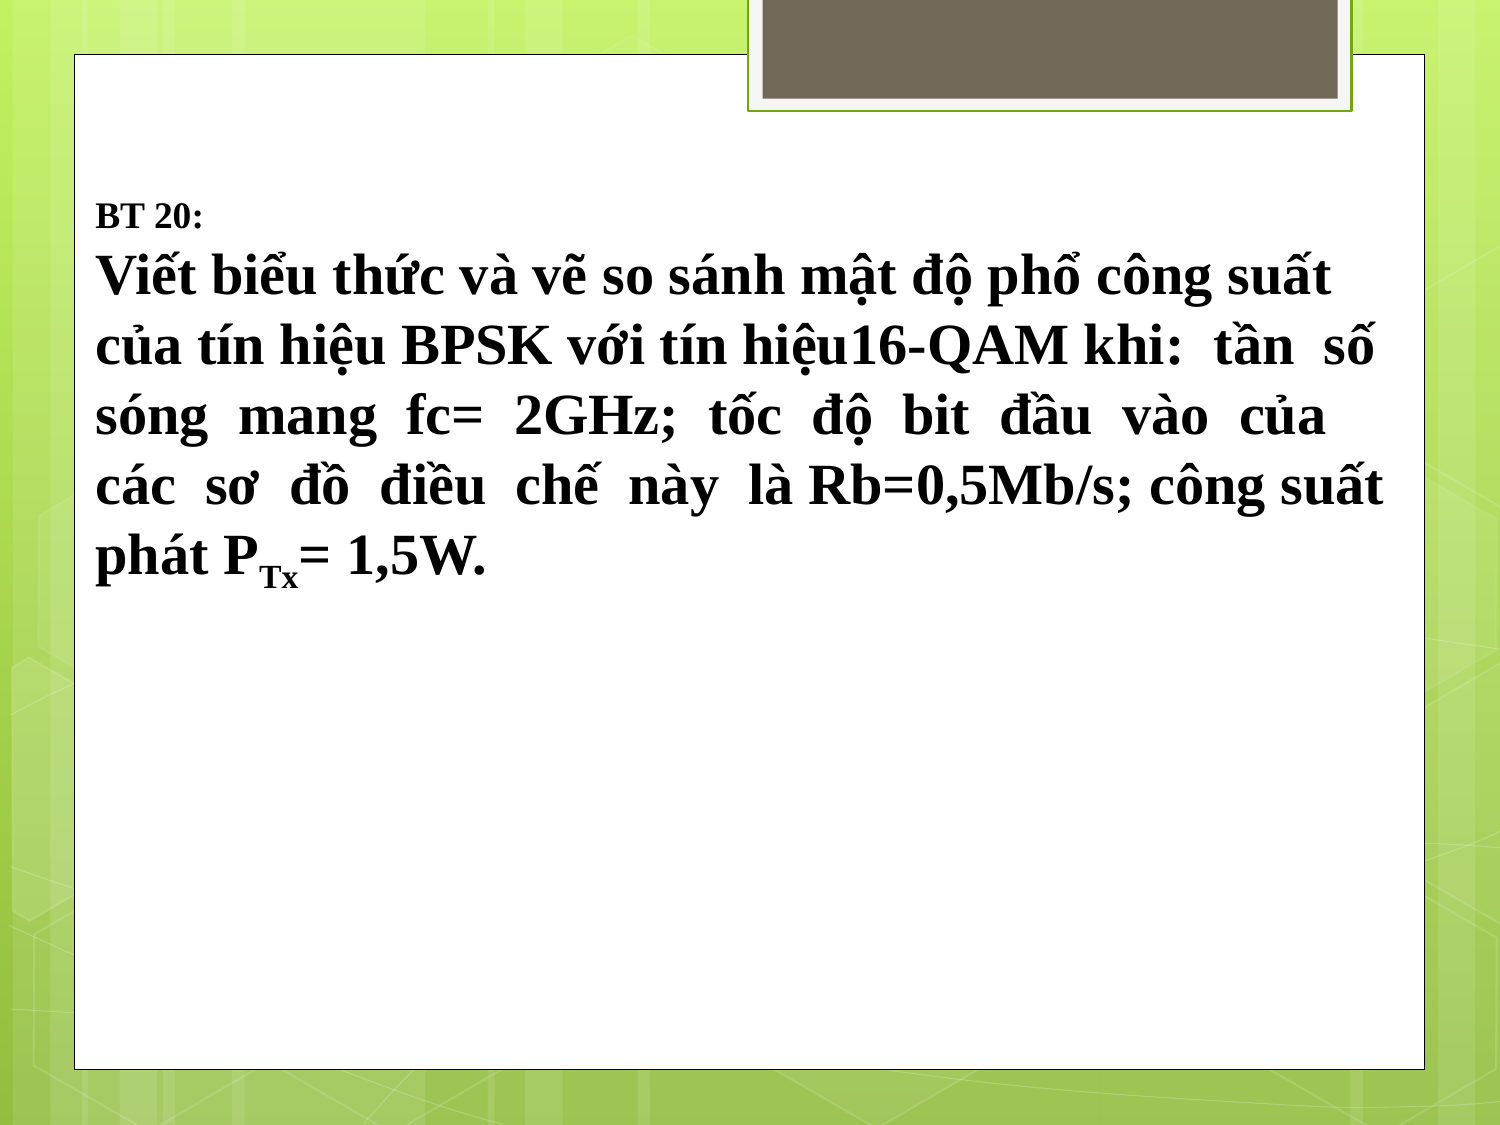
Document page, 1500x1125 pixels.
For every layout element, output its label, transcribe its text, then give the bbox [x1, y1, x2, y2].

text_box BT 20: Viết biểu thức và vẽ so sánh mật độ phổ công suất của tín hiệu BPSK với tín hiệu16-QAM khi: tần số sóng mang fc= 2GHz; tốc độ bit đầu vào của các sơ đồ điều chế này là Rb=0,5Mb/s; công suất phát PTx= 1,5W. [80, 183, 1425, 603]
